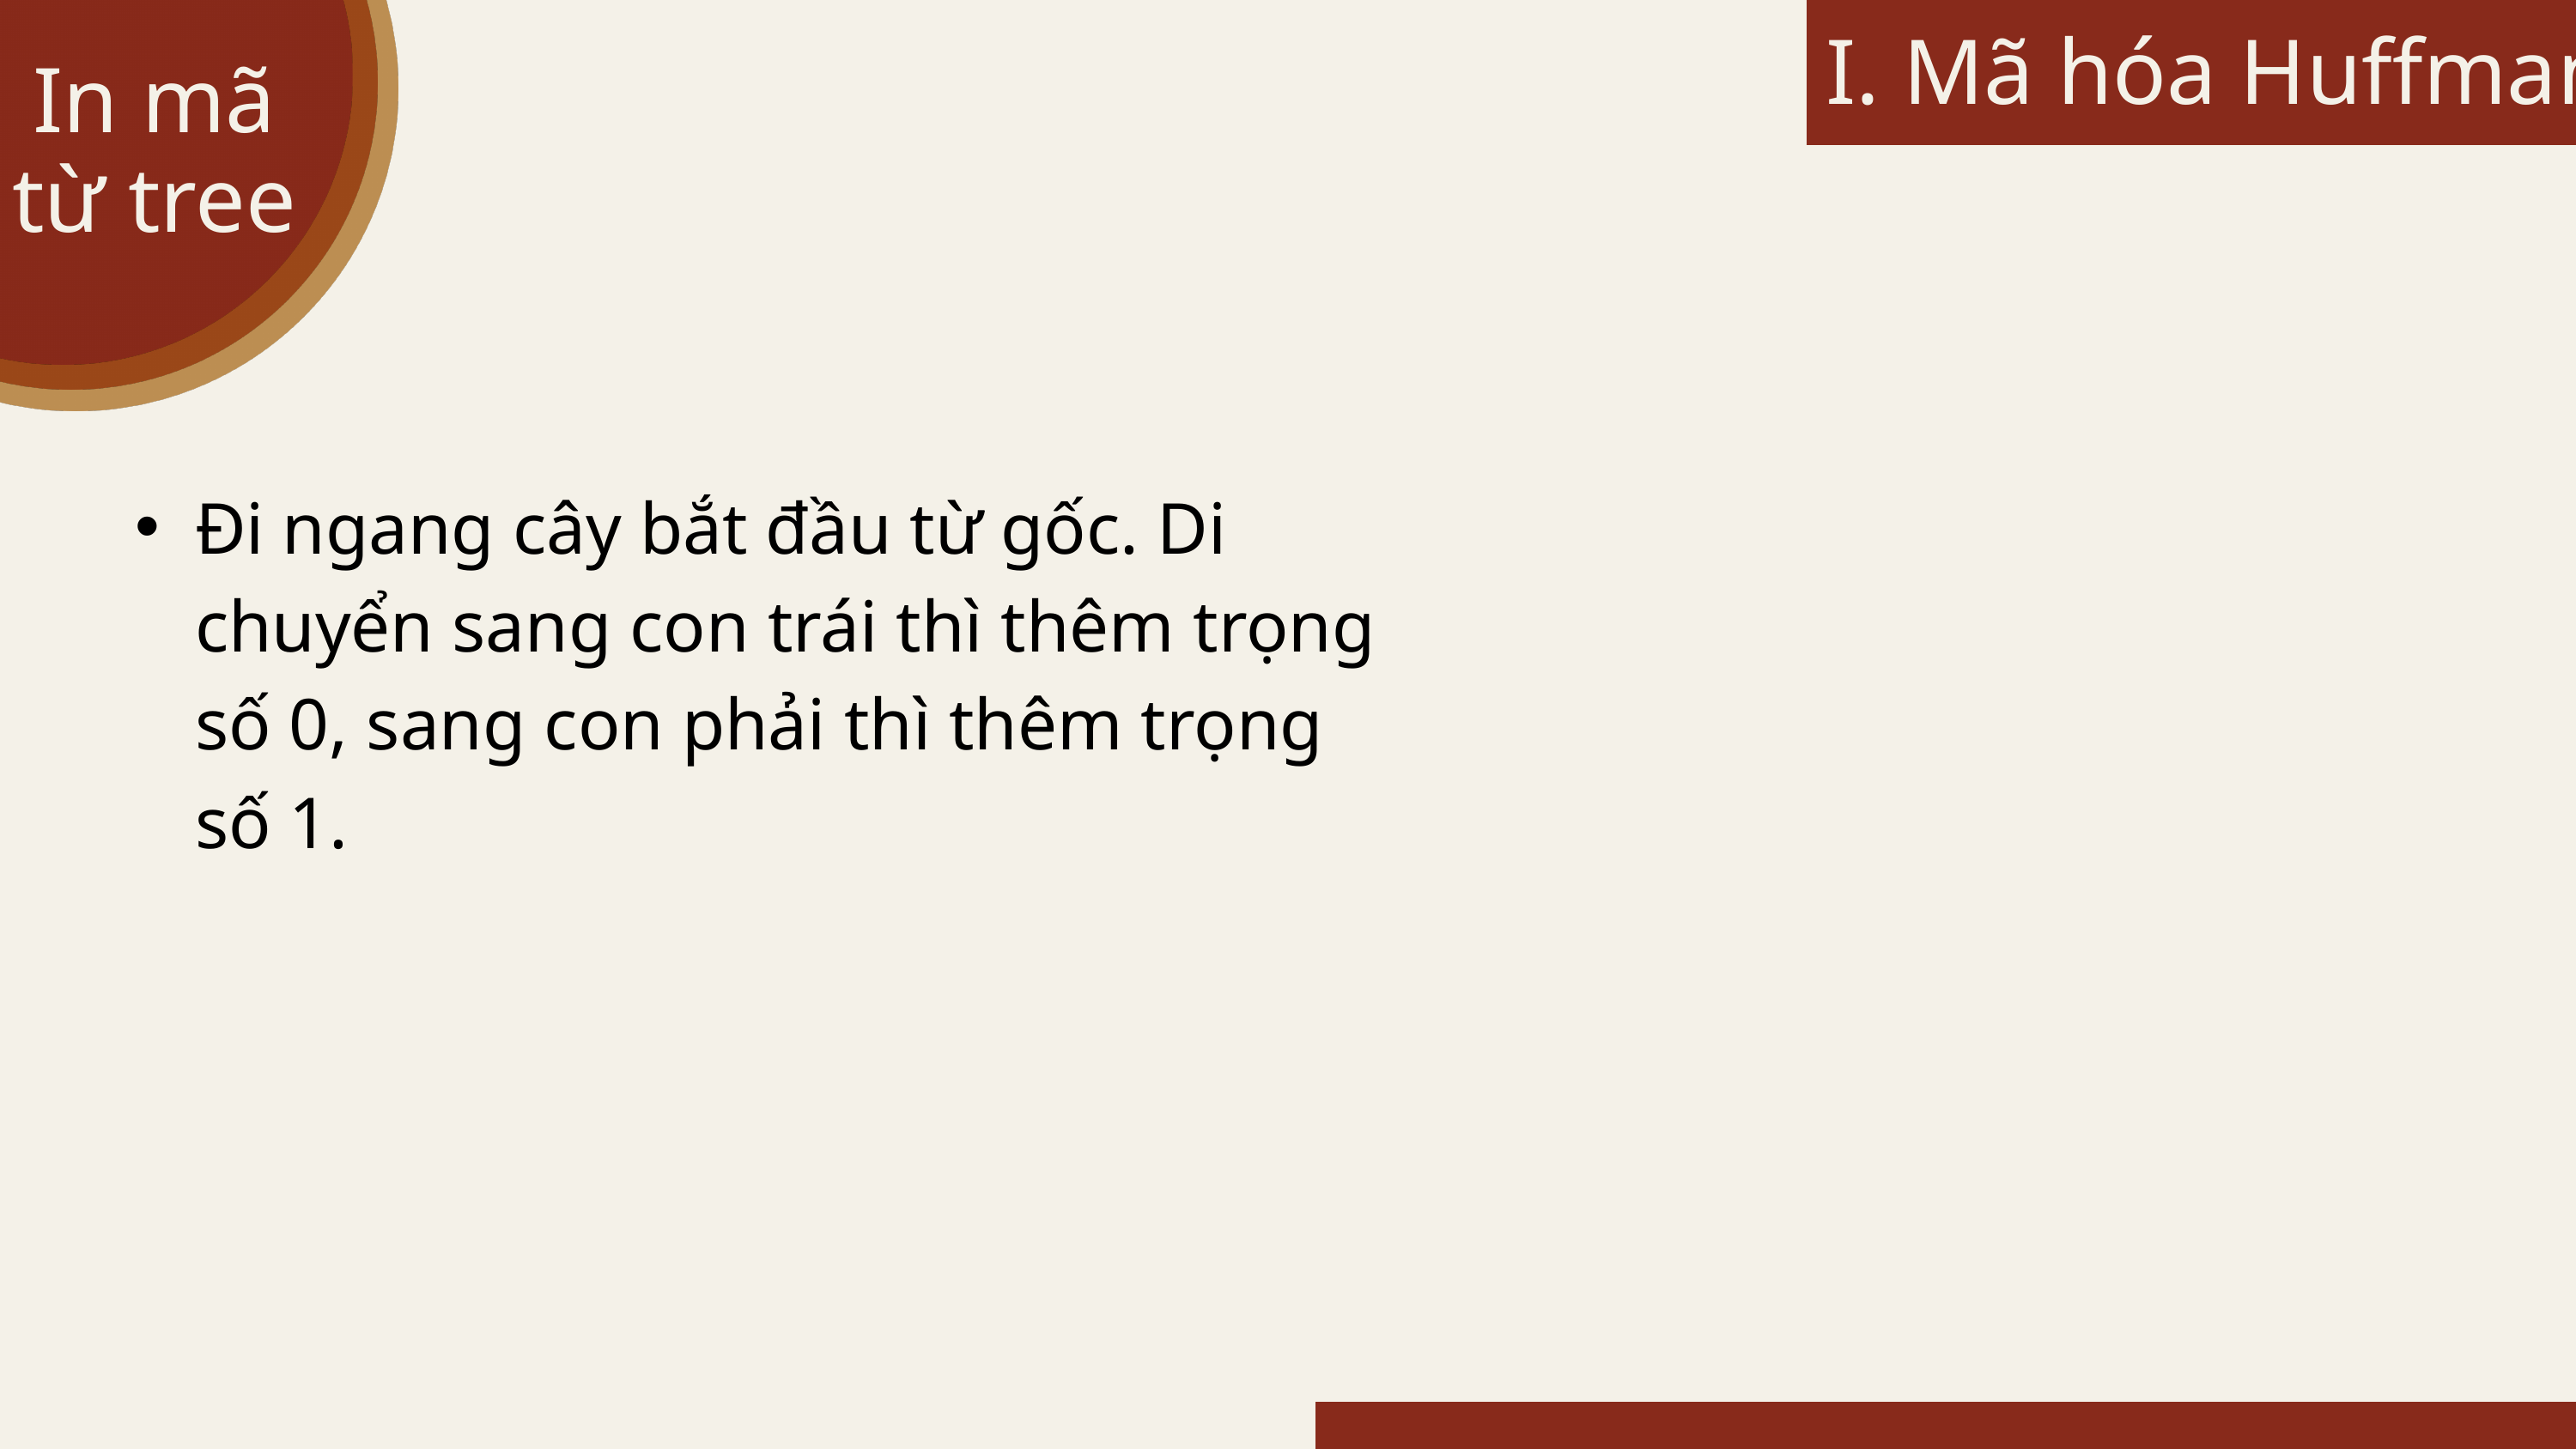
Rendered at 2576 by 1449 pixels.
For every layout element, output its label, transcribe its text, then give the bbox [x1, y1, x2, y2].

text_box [1315, 1401, 2576, 1449]
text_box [0, 0, 399, 411]
text_box Đi ngang cây bắt đầu từ gốc. Di chuyển sang con trái thì thêm trọng số 0, sang con phải thì thêm trọng số 1. [76, 469, 1376, 863]
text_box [1806, 0, 2576, 145]
